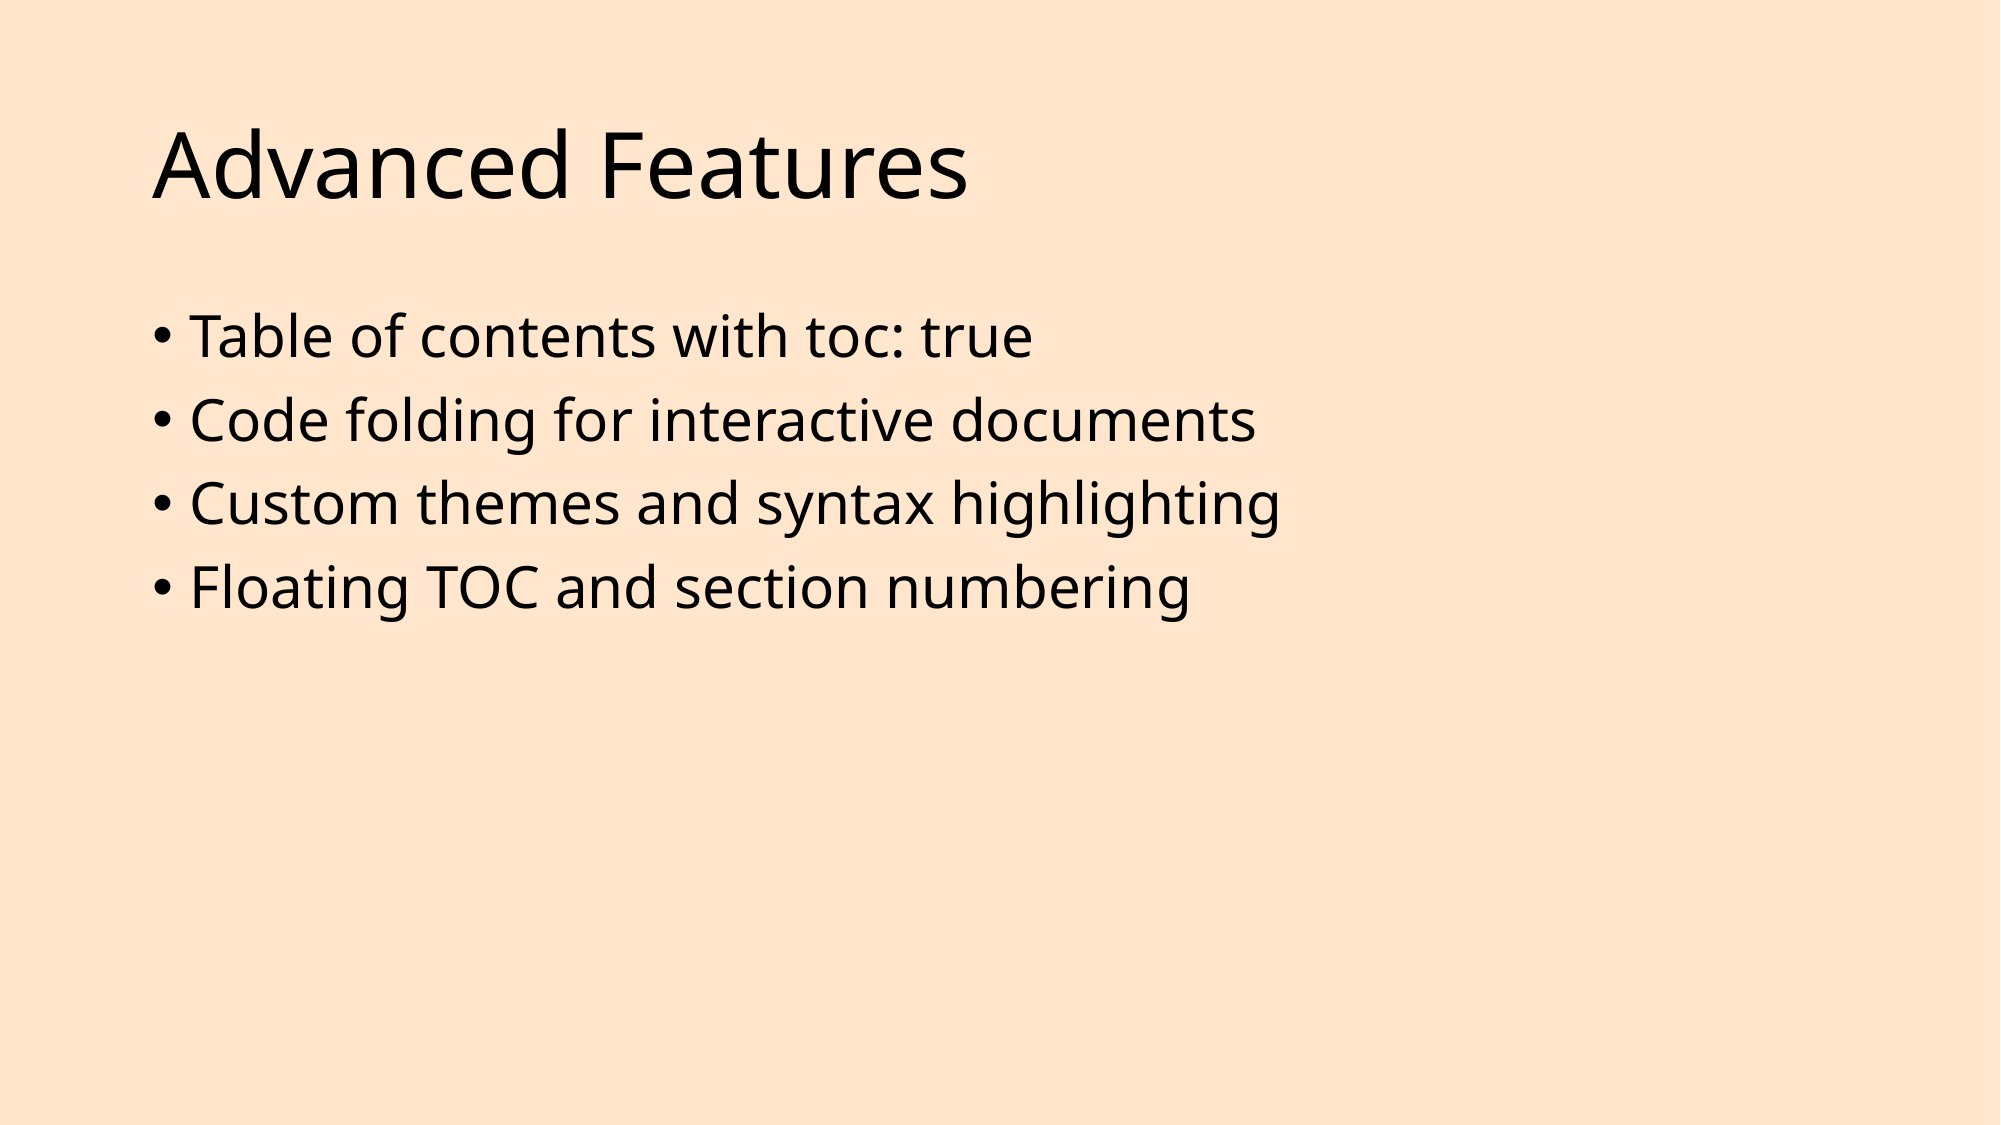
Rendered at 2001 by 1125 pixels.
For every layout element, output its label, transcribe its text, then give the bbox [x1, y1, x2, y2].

list Table of contents with toc: true Code folding for interactive documents Custom themes and syntax highlighting Floating TOC and section numbering [137, 299, 1863, 1014]
title Advanced Features [137, 59, 1863, 278]
